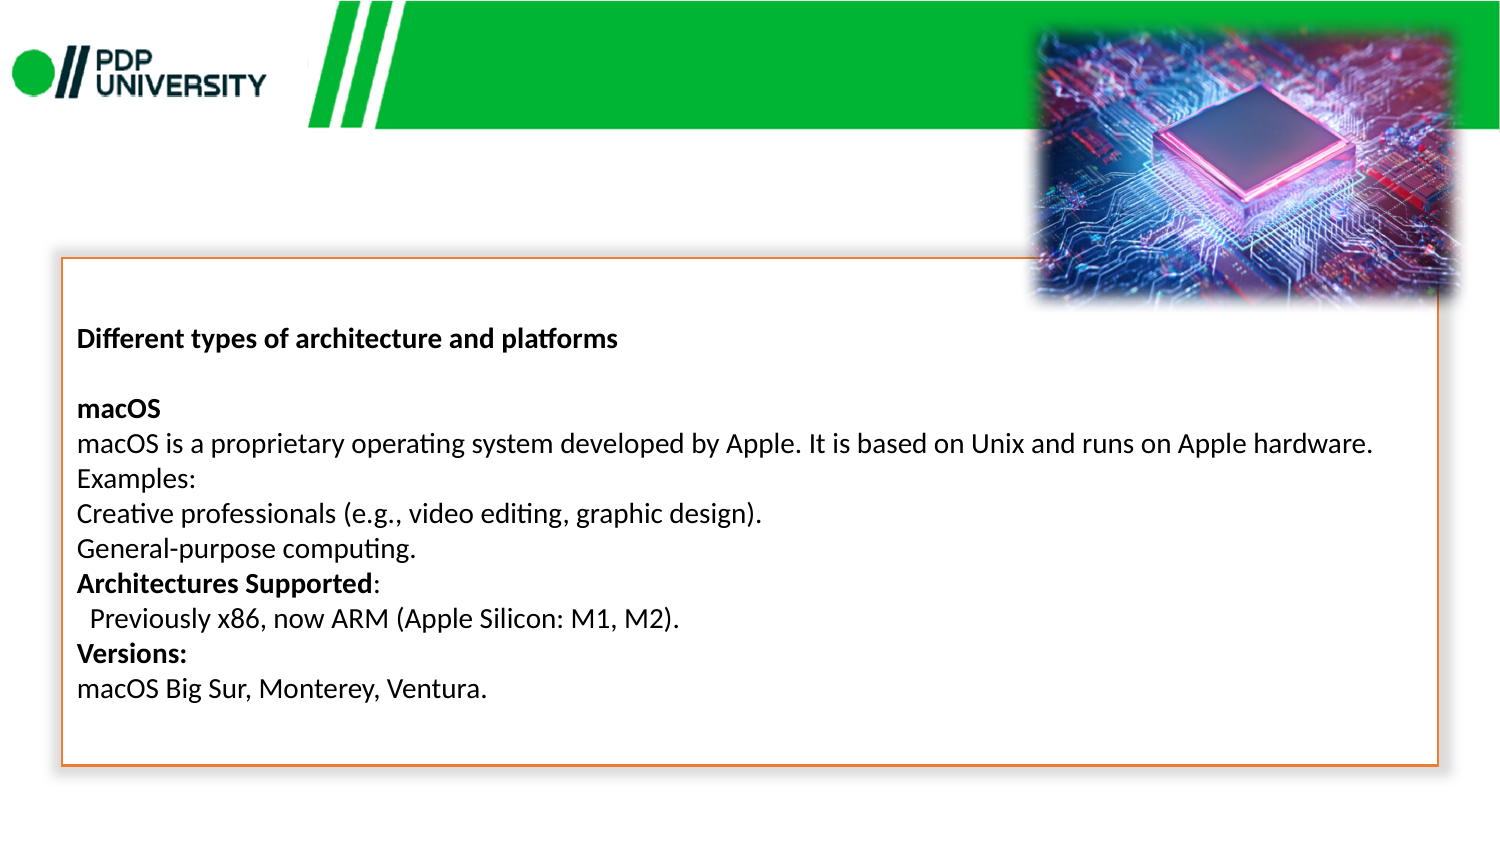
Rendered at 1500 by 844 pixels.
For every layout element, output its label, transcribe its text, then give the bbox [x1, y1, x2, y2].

picture [0, 0, 1500, 315]
text_box Different types of architecture and platforms macOS macOS is a proprietary operating system developed by Apple. It is based on Unix and runs on Apple hardware. Examples: Creative professionals (e.g., video editing, graphic design). General-purpose computing. Architectures Supported: Previously x86, now ARM (Apple Silicon: M1, M2). Versions: macOS Big Sur, Monterey, Ventura. [61, 257, 1439, 767]
